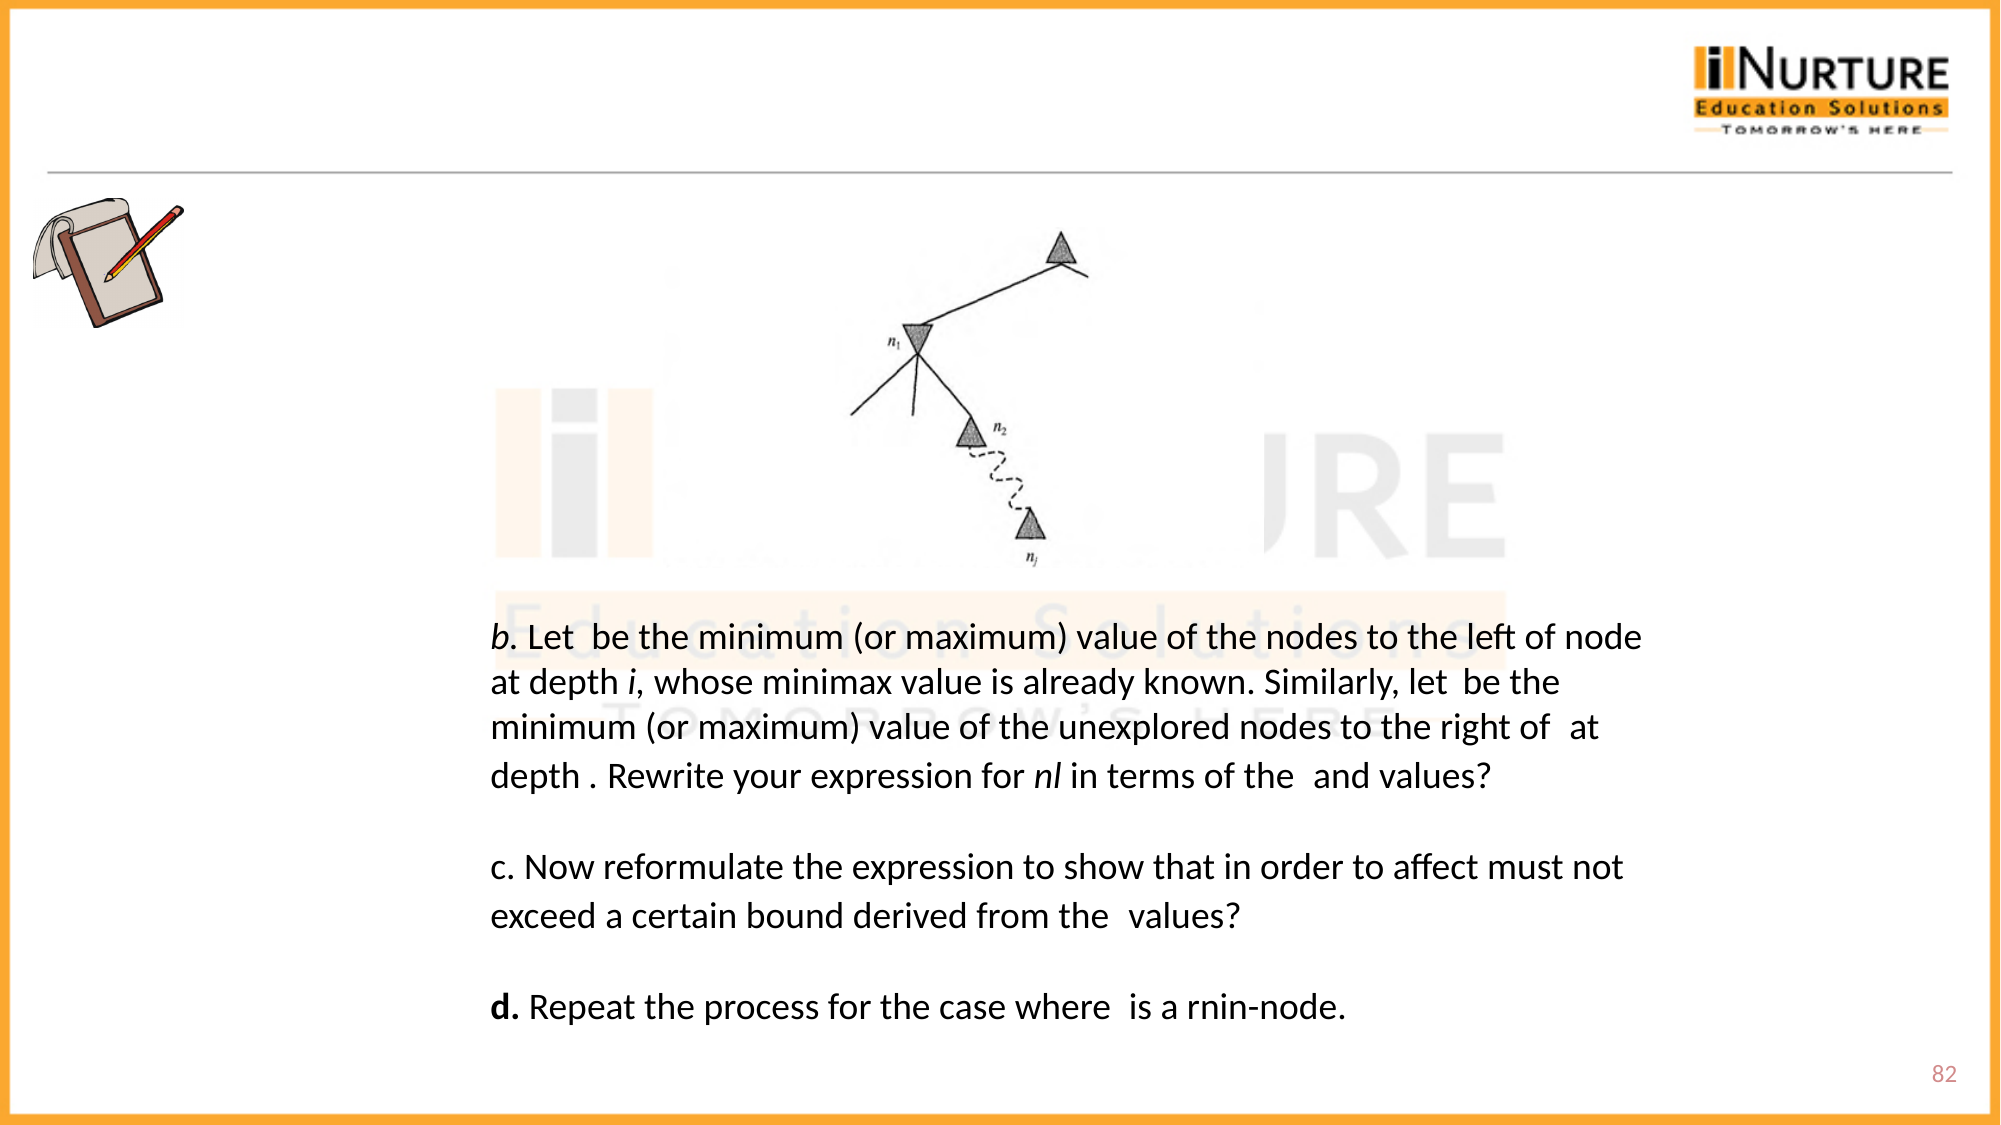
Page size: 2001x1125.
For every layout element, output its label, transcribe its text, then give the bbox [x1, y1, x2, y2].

slide_number 82 [1901, 1042, 1973, 1103]
picture [0, 0, 2001, 1125]
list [663, 180, 1264, 568]
